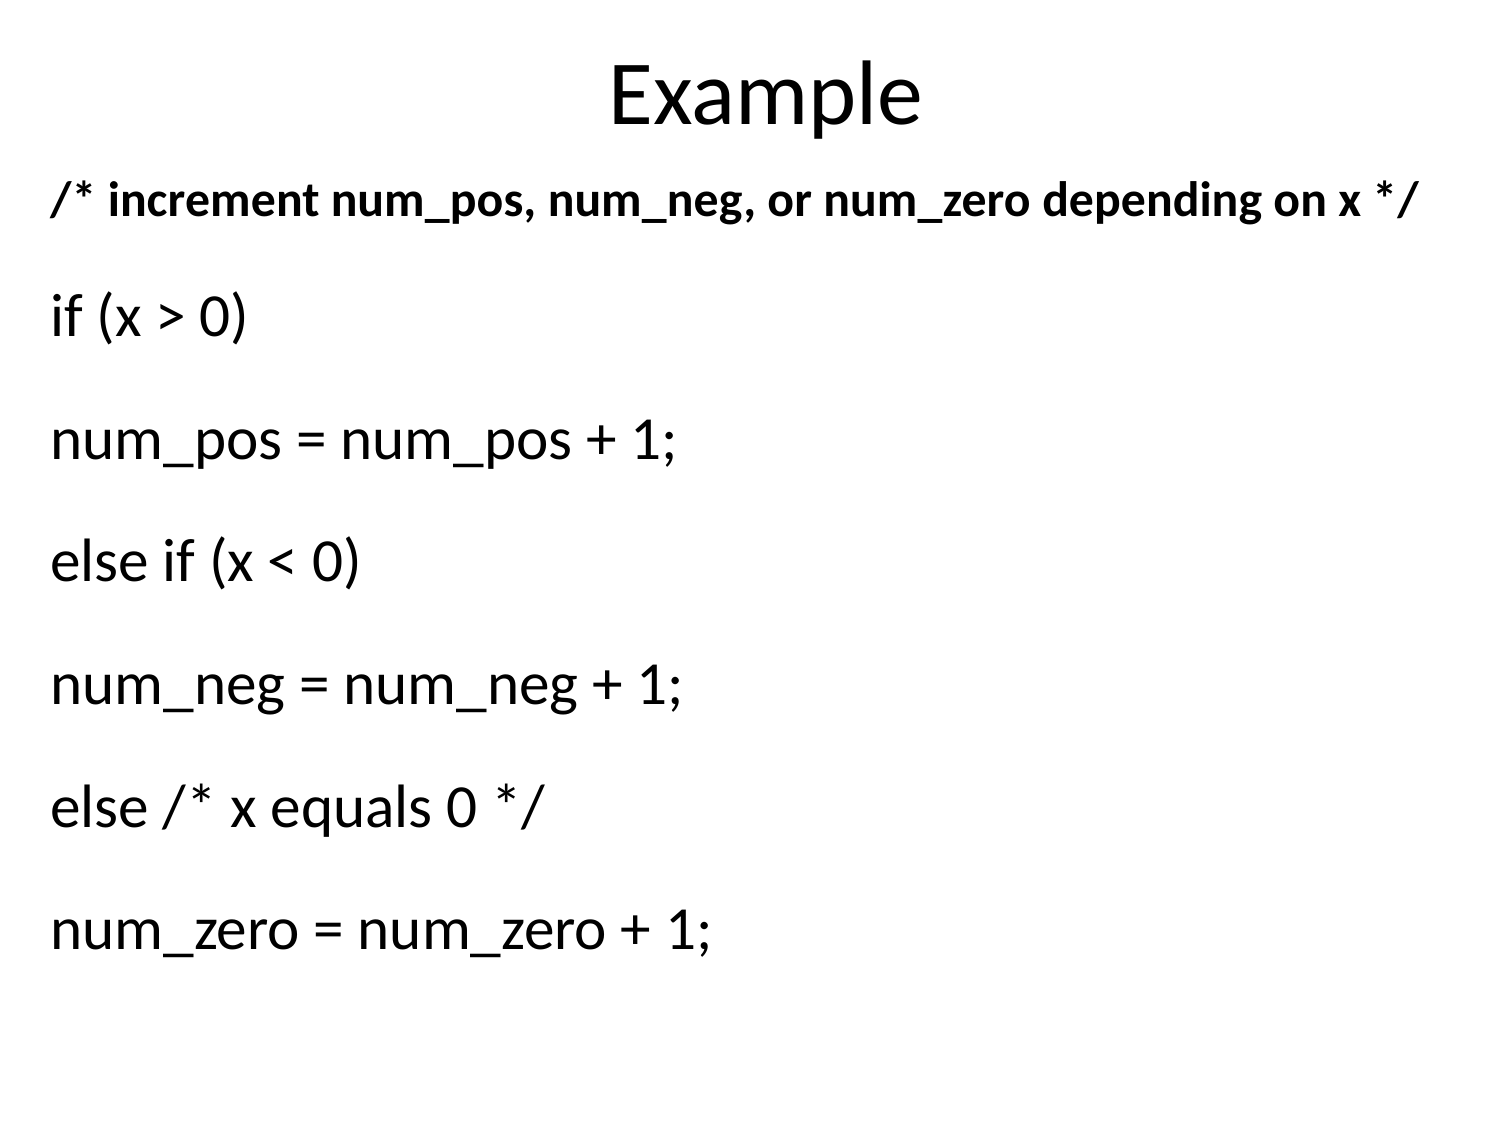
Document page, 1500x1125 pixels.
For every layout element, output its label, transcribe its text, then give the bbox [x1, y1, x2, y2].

list /* increment num_pos, num_neg, or num_zero depending on x */ if (x > 0) num_pos = num_pos + 1; else if (x < 0) num_neg = num_neg + 1; else /* x equals 0 */ num_zero = num_zero + 1; [35, 128, 1461, 1043]
title Example [91, 11, 1442, 128]
